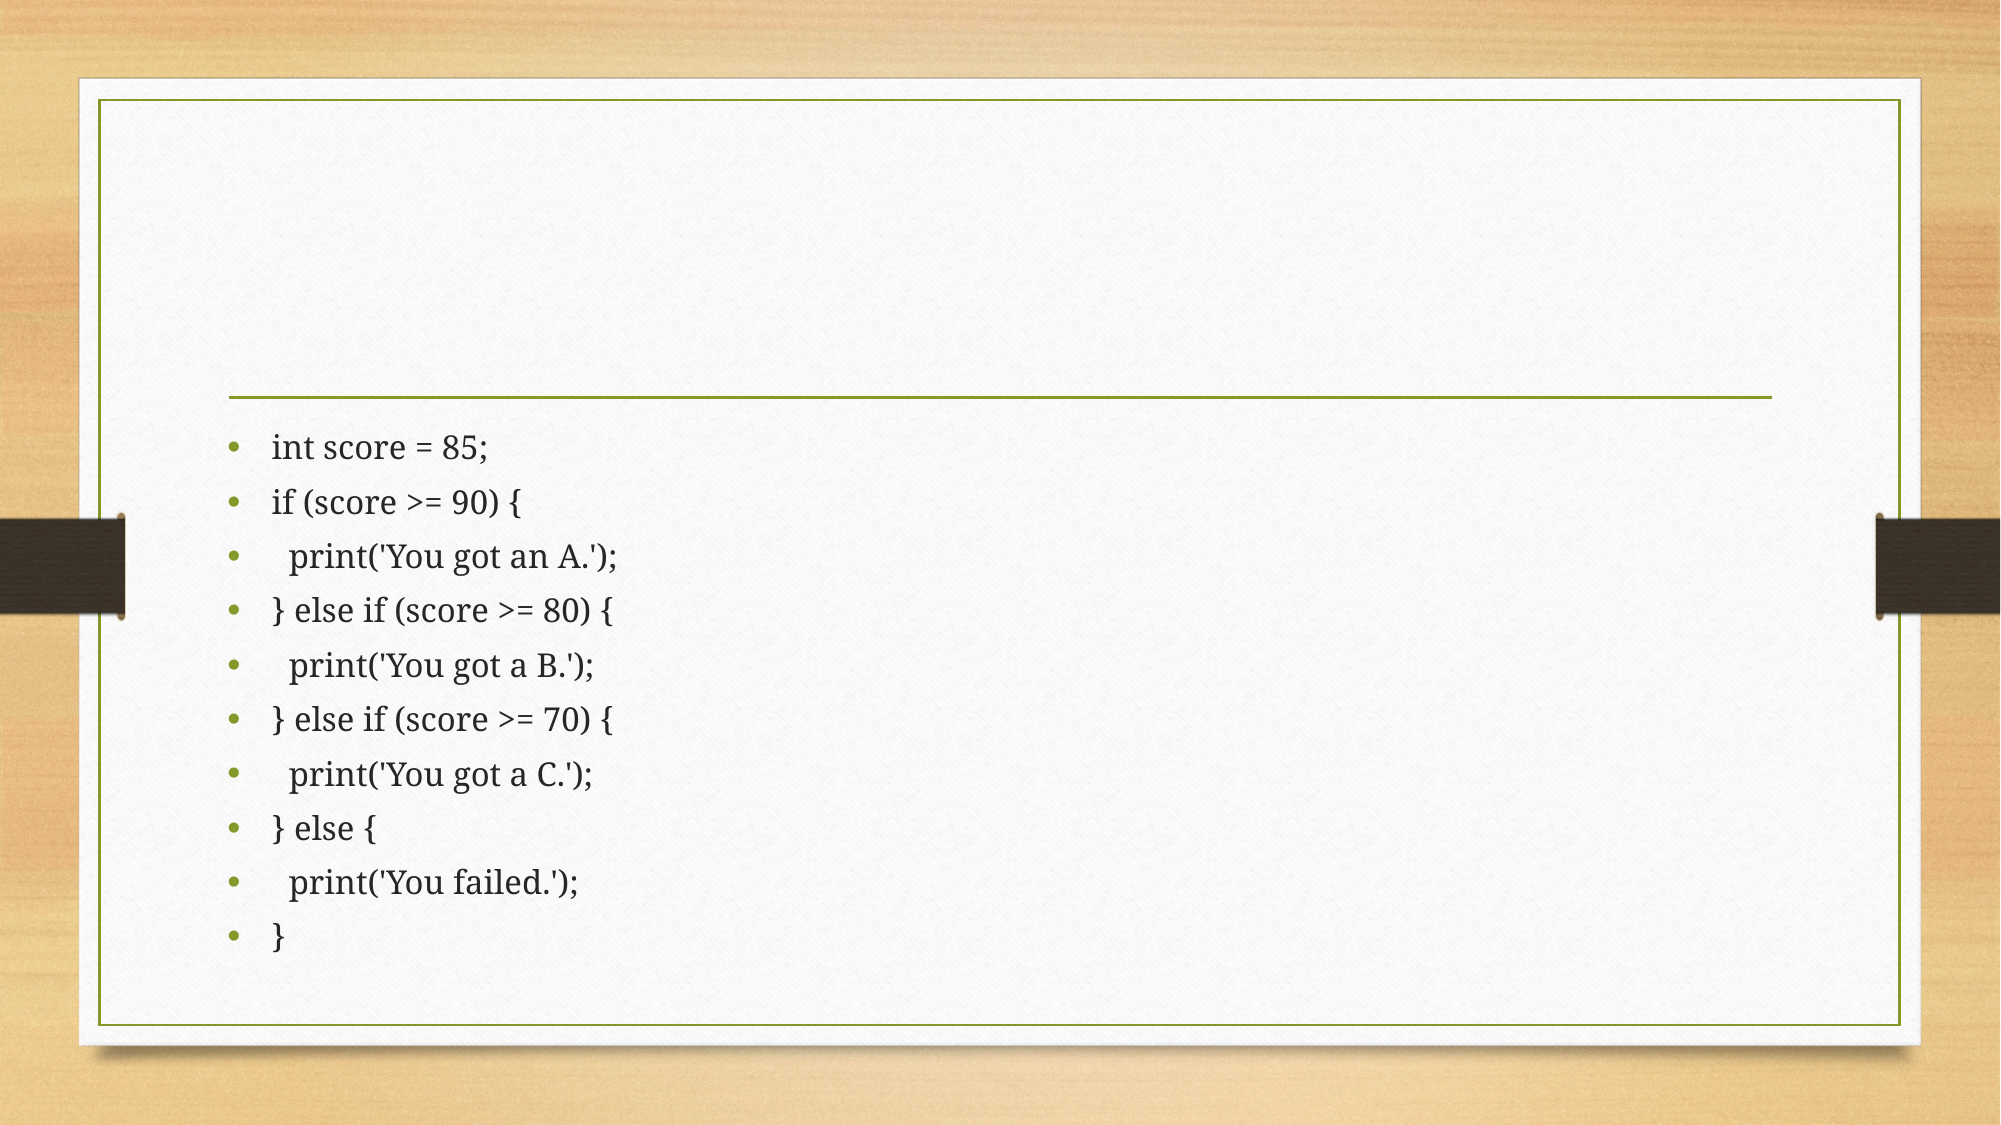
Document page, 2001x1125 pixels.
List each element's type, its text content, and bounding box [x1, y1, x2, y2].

list int score = 85; if (score >= 90) { print('You got an A.'); } else if (score >= 80) { print('You got a B.'); } else if (score >= 70) { print('You got a C.'); } else { print('You failed.'); } [212, 419, 1788, 964]
picture [0, 0, 2001, 1125]
